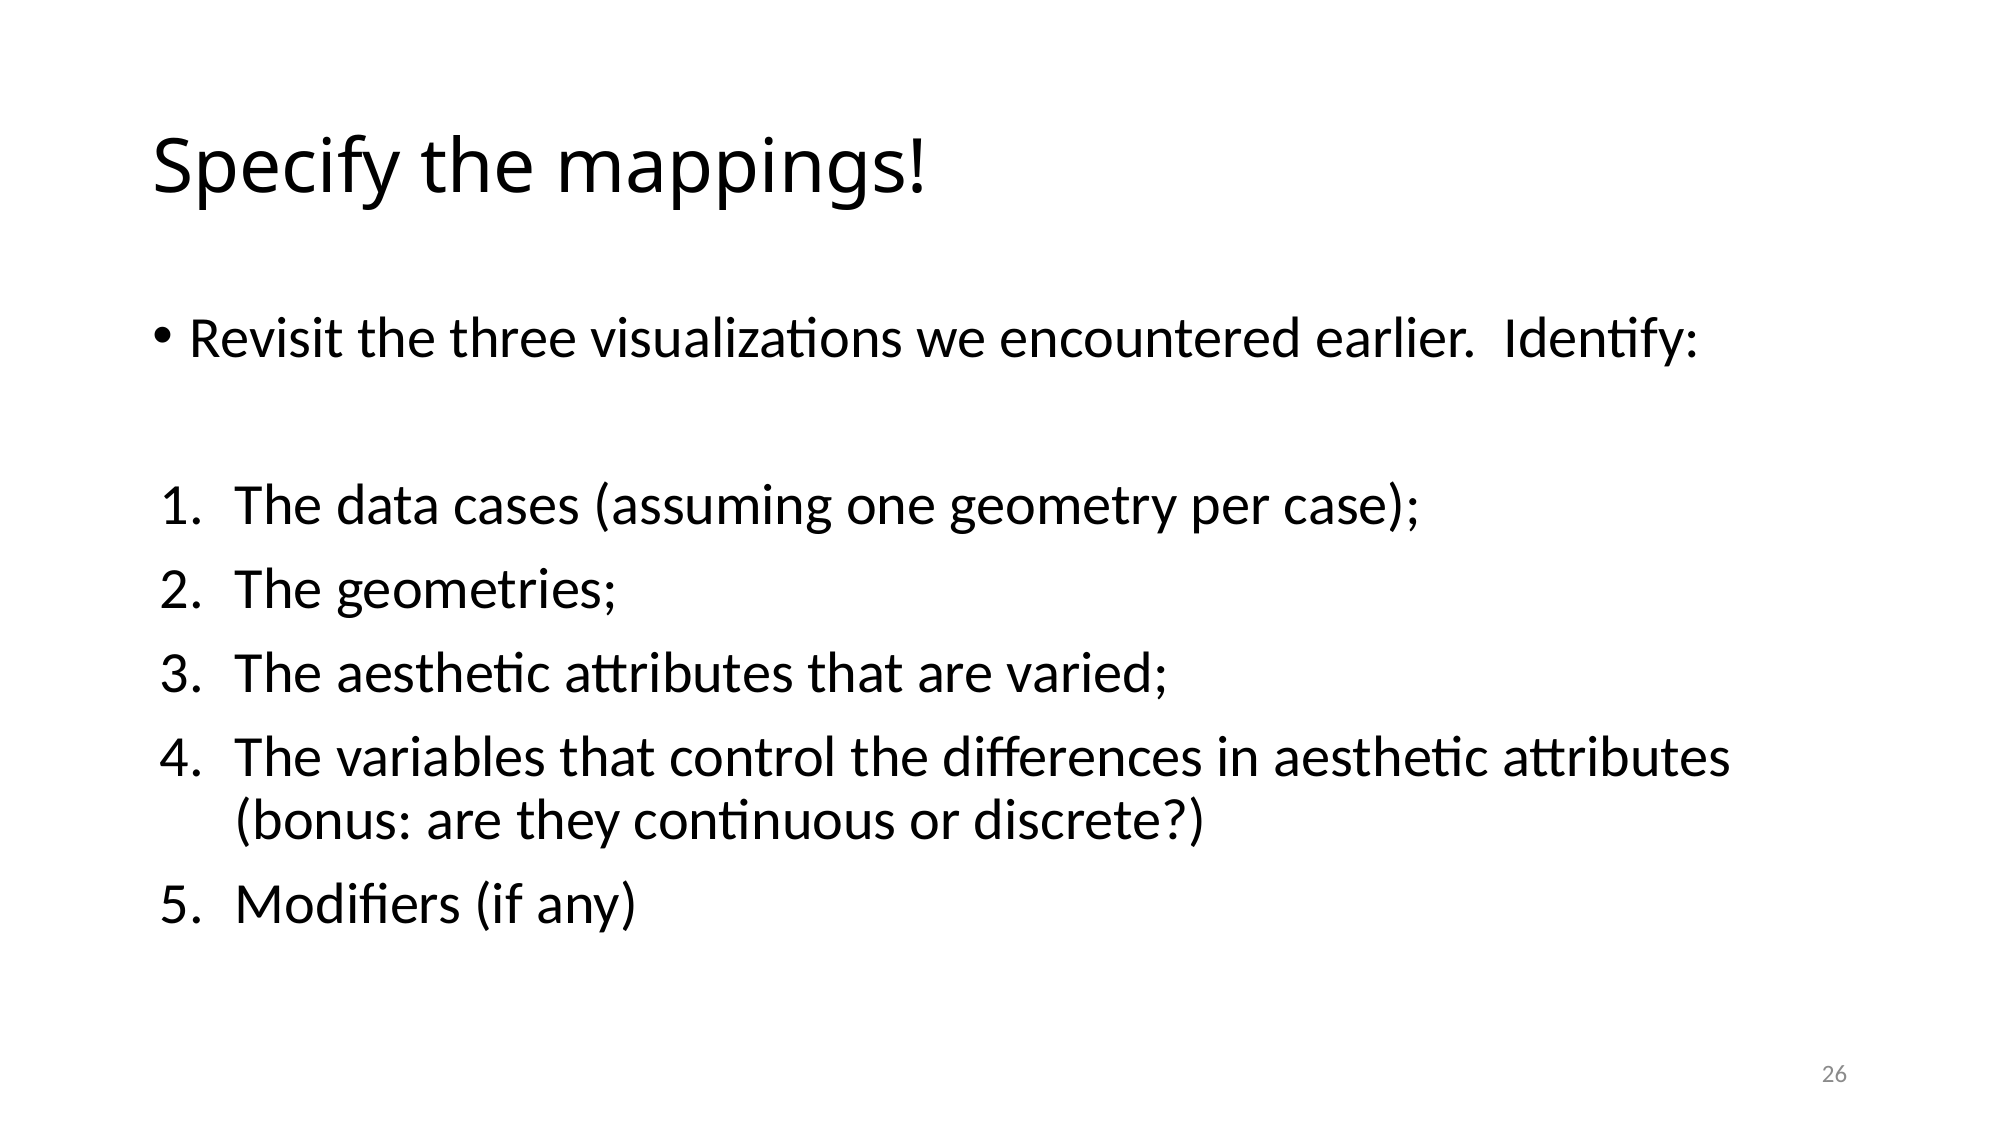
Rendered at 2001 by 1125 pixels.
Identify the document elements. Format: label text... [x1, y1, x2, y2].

title Specify the mappings! [137, 59, 1863, 278]
slide_number 26 [1412, 1042, 1863, 1103]
list Revisit the three visualizations we encountered earlier. Identify: The data cases (assuming one geometry per case); The geometries; The aesthetic attributes that are varied; The variables that control the differences in aesthetic attributes (bonus: are they continuous or discrete?) Modifiers (if any) [137, 299, 1863, 1014]
